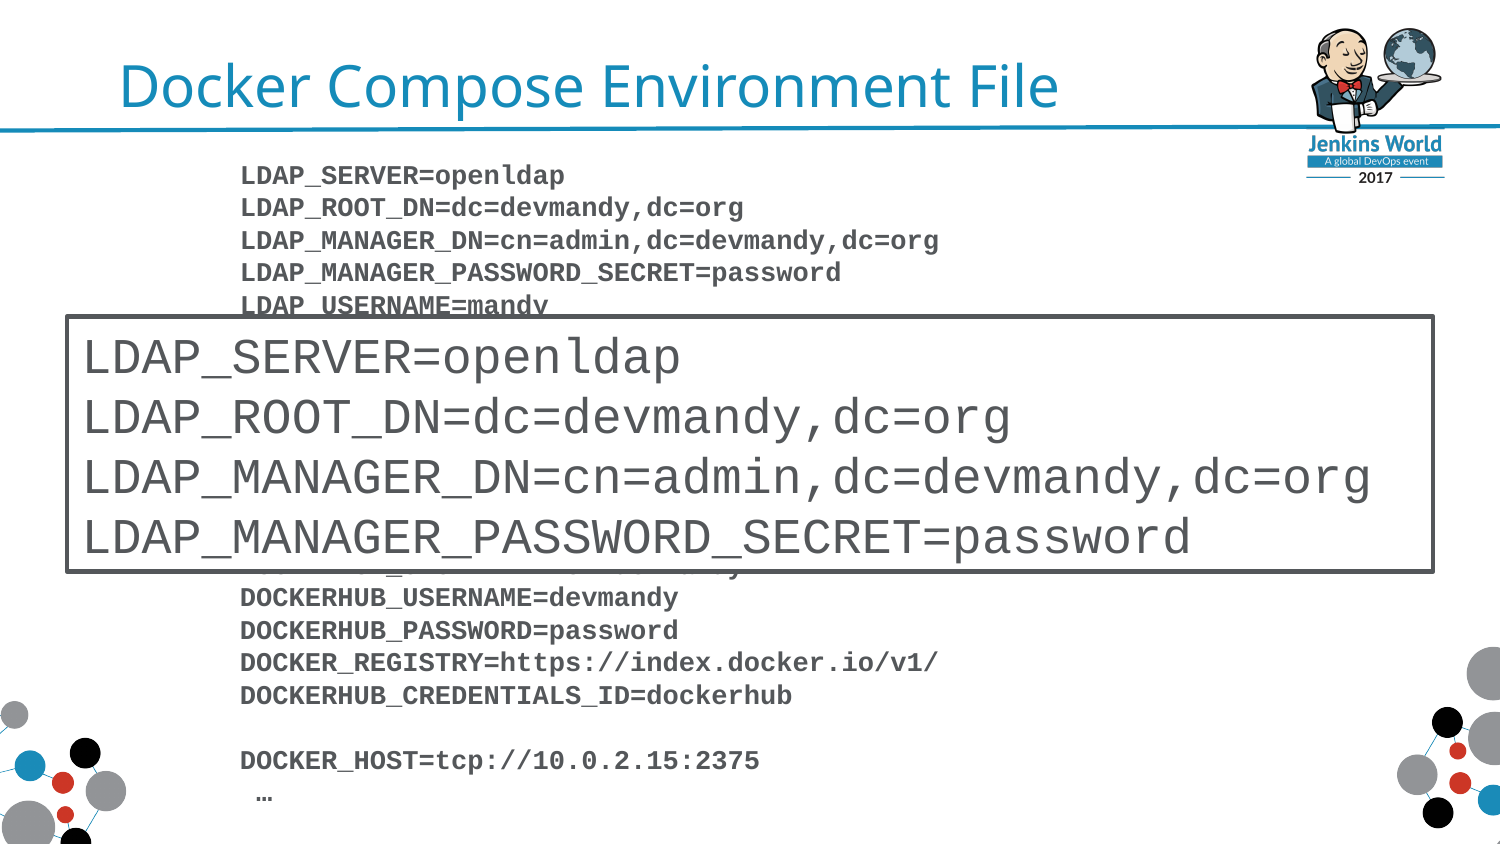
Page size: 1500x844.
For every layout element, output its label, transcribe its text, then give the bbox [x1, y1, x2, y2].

title Docker Compose Environment File [103, 0, 1397, 128]
text_box LDAP_SERVER=openldap LDAP_ROOT_DN=dc=devmandy,dc=org LDAP_MANAGER_DN=cn=admin,dc=devmandy,dc=org LDAP_MANAGER_PASSWORD_SECRET=password [66, 316, 1434, 572]
text_box LDAP_SERVER=openldap LDAP_ROOT_DN=dc=devmandy,dc=org LDAP_MANAGER_DN=cn=admin,dc=devmandy,dc=org LDAP_MANAGER_PASSWORD_SECRET=password LDAP_USERNAME=mandy LDAP_PASSWORD=password GITHUB_TOKEN=305fa17c9af90d1351541357528a5c49592d4260 GITHUB_USERNAME=devmandy GITHUB_ORGANIZATION=DevMandy GITHUB_CREDENTIALS_ID=github DOCKERHUB_ORGANIZATION=devmandy DOCKERHUB_USERNAME=devmandy DOCKERHUB_PASSWORD=password DOCKER_REGISTRY=https://index.docker.io/v1/ DOCKERHUB_CREDENTIALS_ID=dockerhub DOCKER_HOST=tcp://10.0.2.15:2375 … [224, 149, 1228, 316]
picture [0, 682, 131, 844]
text_box LDAP_SERVER=openldap LDAP_ROOT_DN=dc=devmandy,dc=org LDAP_MANAGER_DN=cn=admin,dc=devmandy,dc=org LDAP_MANAGER_PASSWORD_SECRET=password LDAP_USERNAME=mandy LDAP_PASSWORD=password GITHUB_TOKEN=305fa17c9af90d1351541357528a5c49592d4260 GITHUB_USERNAME=devmandy GITHUB_ORGANIZATION=DevMandy GITHUB_CREDENTIALS_ID=github DOCKERHUB_ORGANIZATION=devmandy DOCKERHUB_USERNAME=devmandy DOCKERHUB_PASSWORD=password DOCKER_REGISTRY=https://index.docker.io/v1/ DOCKERHUB_CREDENTIALS_ID=dockerhub DOCKER_HOST=tcp://10.0.2.15:2375 … [224, 572, 1228, 815]
picture [1383, 618, 1500, 844]
